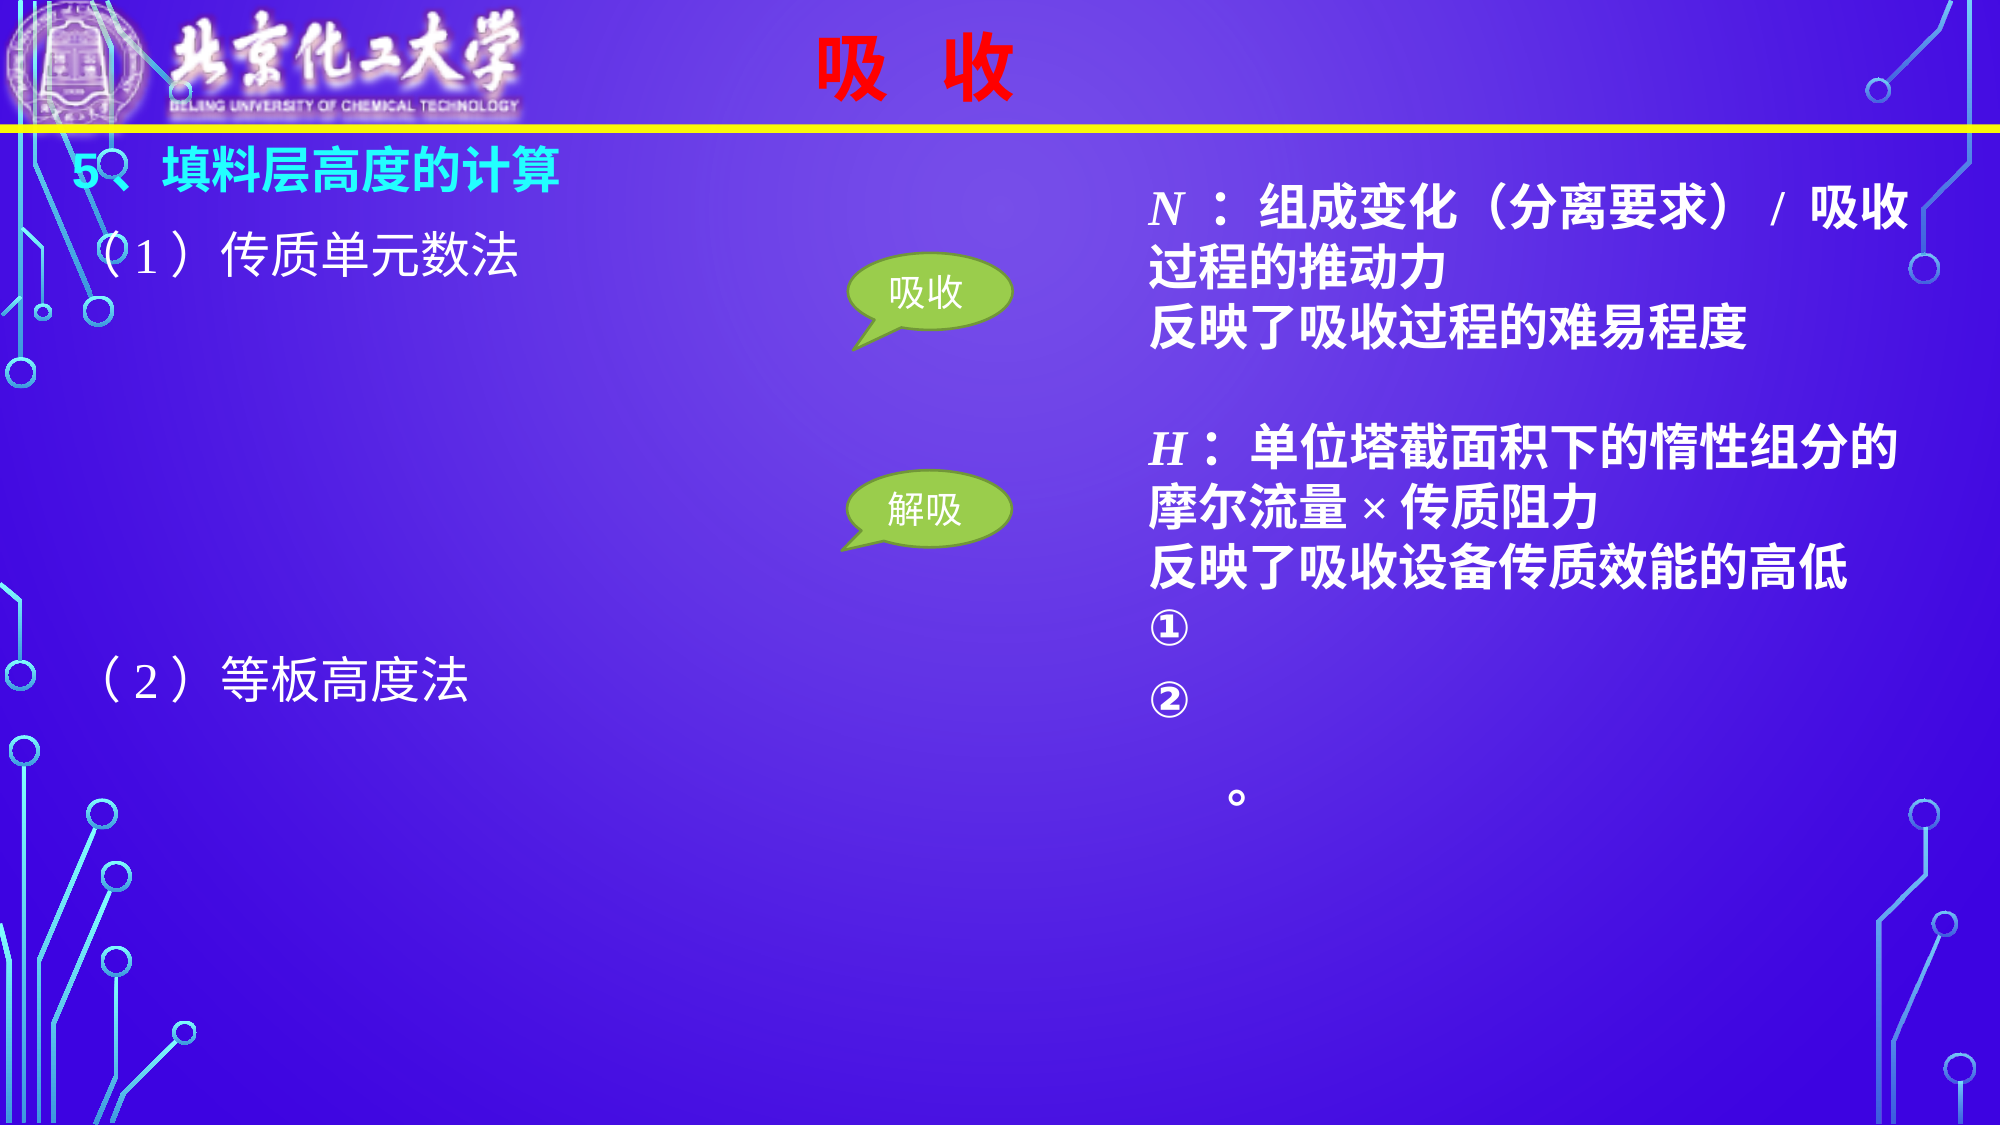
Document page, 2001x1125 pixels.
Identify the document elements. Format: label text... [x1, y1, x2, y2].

picture [5, 0, 531, 124]
text_box 吸收 [846, 251, 1015, 352]
text_box 吸 收 [714, 12, 1288, 118]
text_box 解吸 [840, 468, 1014, 552]
